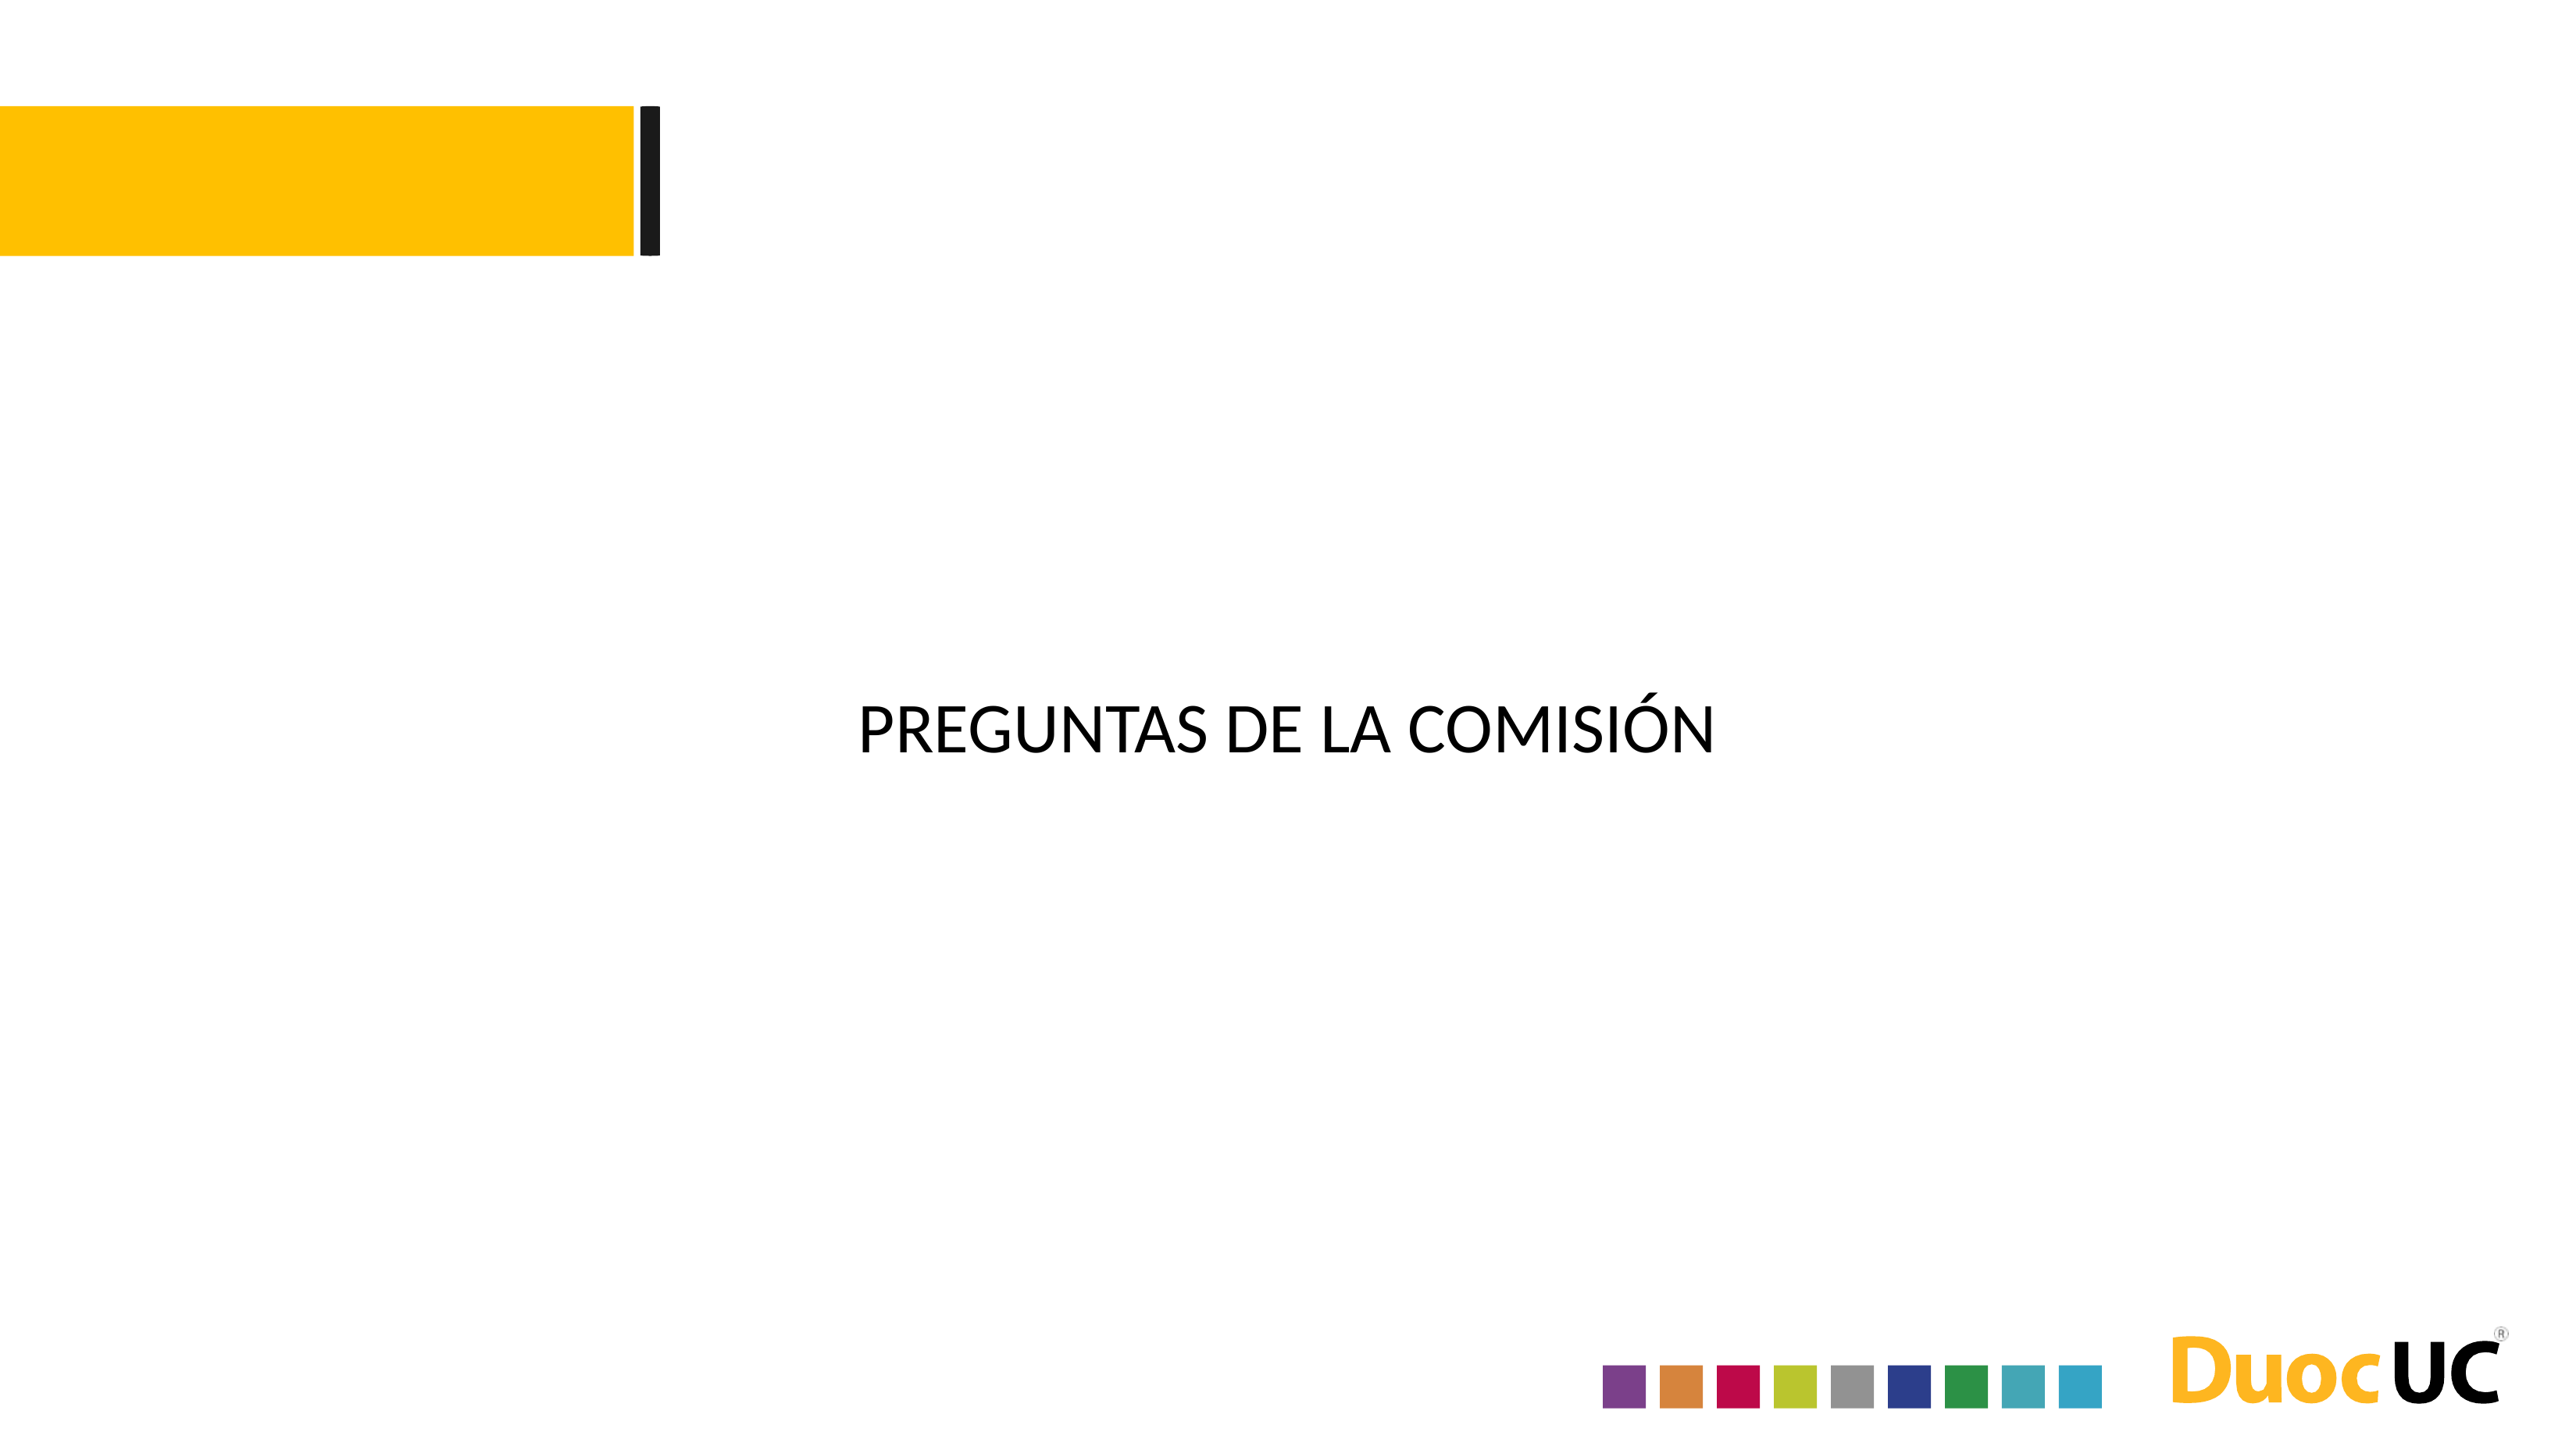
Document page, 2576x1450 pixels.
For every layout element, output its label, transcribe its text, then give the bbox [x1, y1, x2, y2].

picture [2494, 1327, 2509, 1341]
text_box PREGUNTAS DE LA COMISIÓN [506, 675, 2069, 773]
